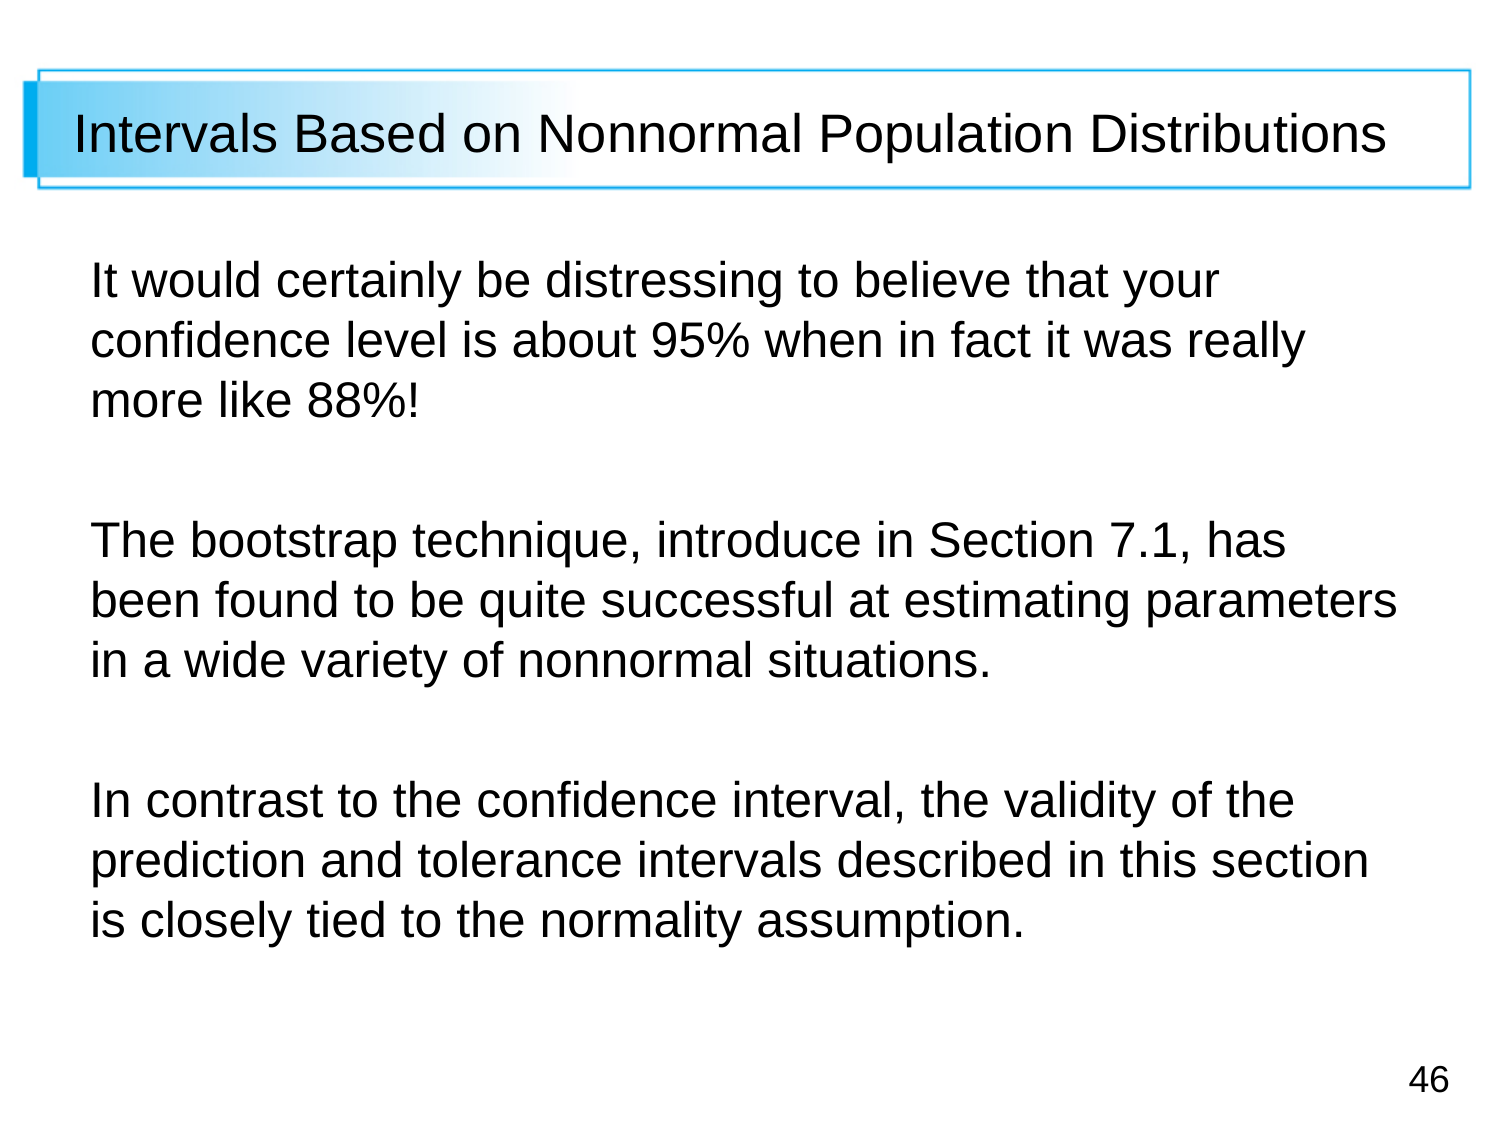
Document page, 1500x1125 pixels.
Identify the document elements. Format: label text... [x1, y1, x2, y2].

list It would certainly be distressing to believe that your confidence level is about 95% when in fact it was really more like 88%! The bootstrap technique, introduce in Section 7.1, has been found to be quite successful at estimating parameters in a wide variety of nonnormal situations. In contrast to the confidence interval, the validity of the prediction and tolerance intervals described in this section is closely tied to the normality assumption. [75, 239, 1425, 1103]
title Intervals Based on Nonnormal Population Distributions [58, 37, 1409, 225]
picture [1409, 62, 1476, 200]
picture [14, 62, 58, 200]
